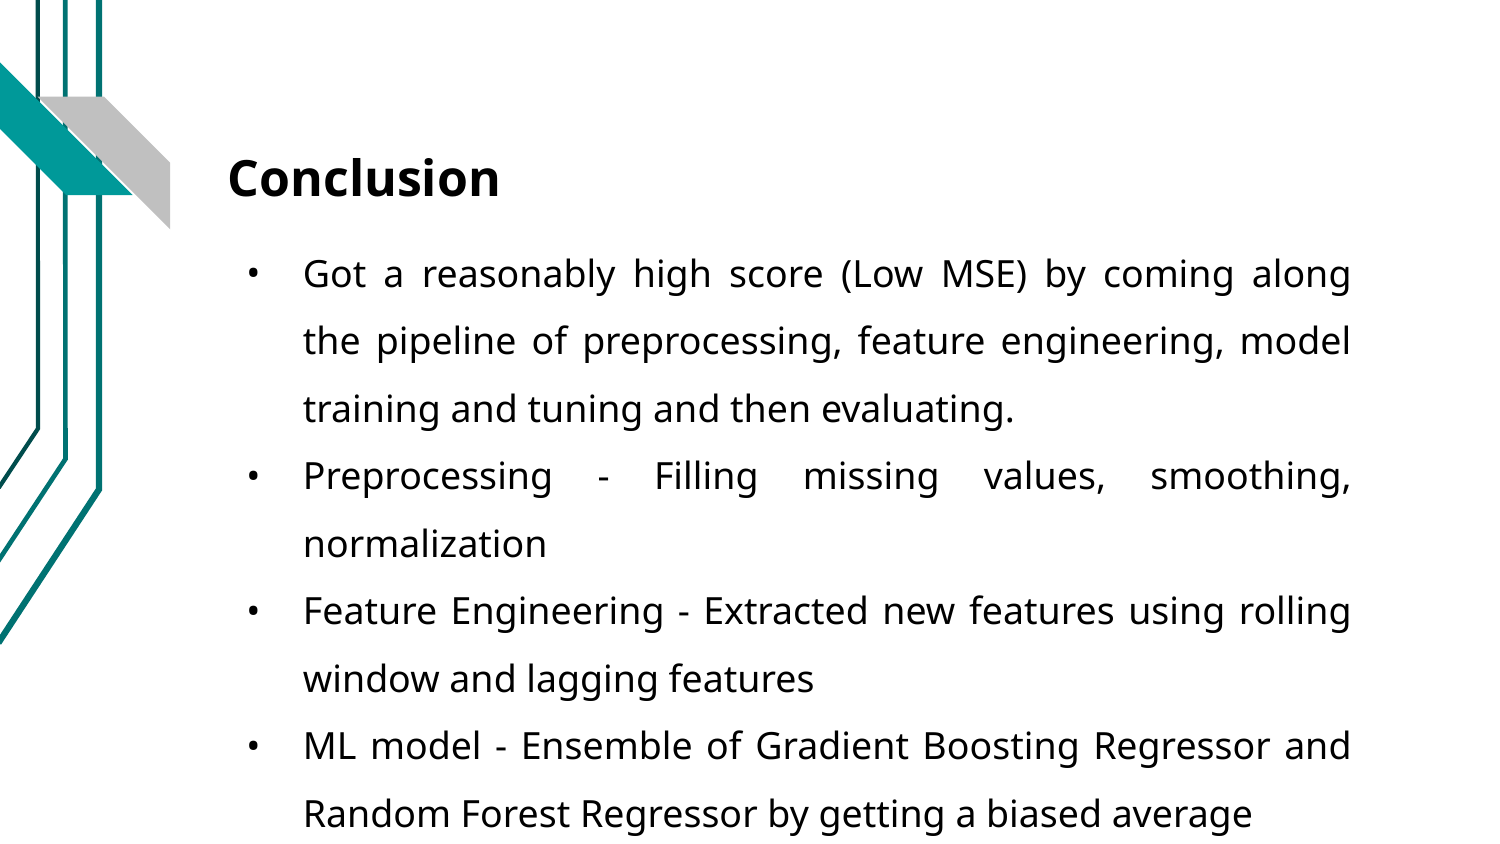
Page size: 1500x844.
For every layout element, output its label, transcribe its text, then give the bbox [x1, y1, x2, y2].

title Conclusion [212, 64, 1368, 215]
list Got a reasonably high score (Low MSE) by coming along the pipeline of preprocessing, feature engineering, model training and tuning and then evaluating. Preprocessing - Filling missing values, smoothing, normalization Feature Engineering - Extracted new features using rolling window and lagging features ML model - Ensemble of Gradient Boosting Regressor and Random Forest Regressor by getting a biased average [212, 219, 1368, 698]
